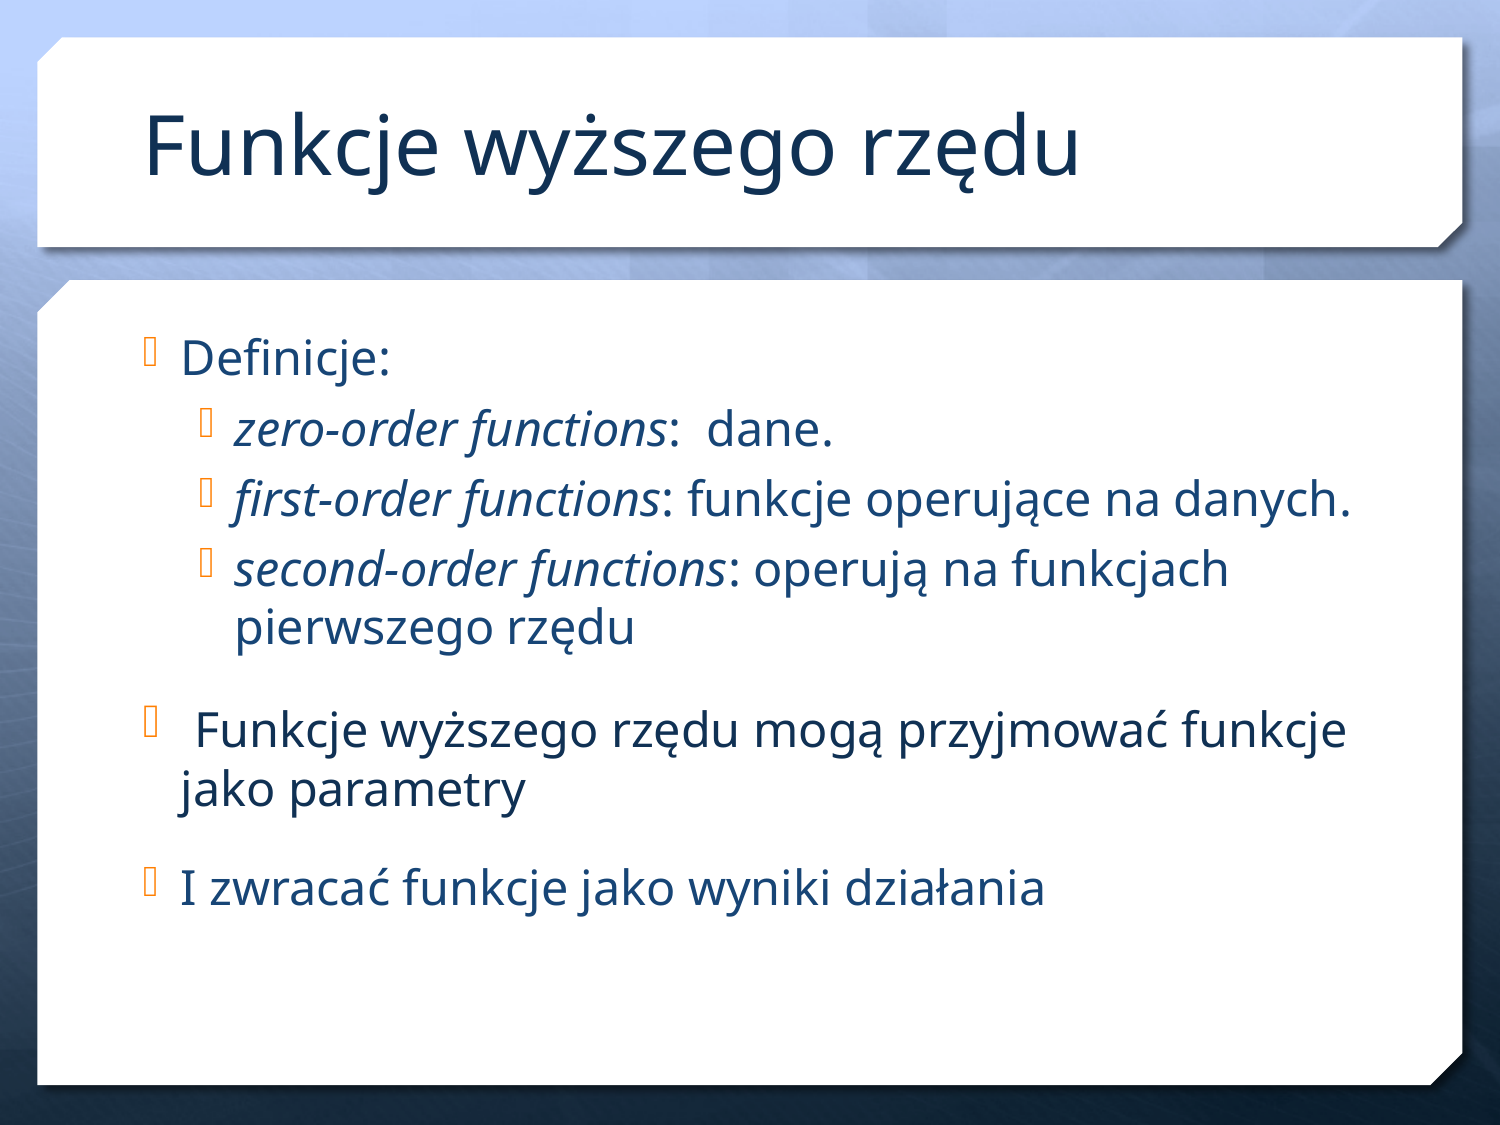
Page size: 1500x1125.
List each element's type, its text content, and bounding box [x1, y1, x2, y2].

title Funkcje wyższego rzędu [127, 48, 1372, 236]
list Definicje: zero-order functions: dane. first-order functions: funkcje operujące na danych. second-order functions: operują na funkcjach pierwszego rzędu Funkcje wyższego rzędu mogą przyjmować funkcje jako parametry I zwracać funkcje jako wyniki działania [127, 319, 1372, 978]
